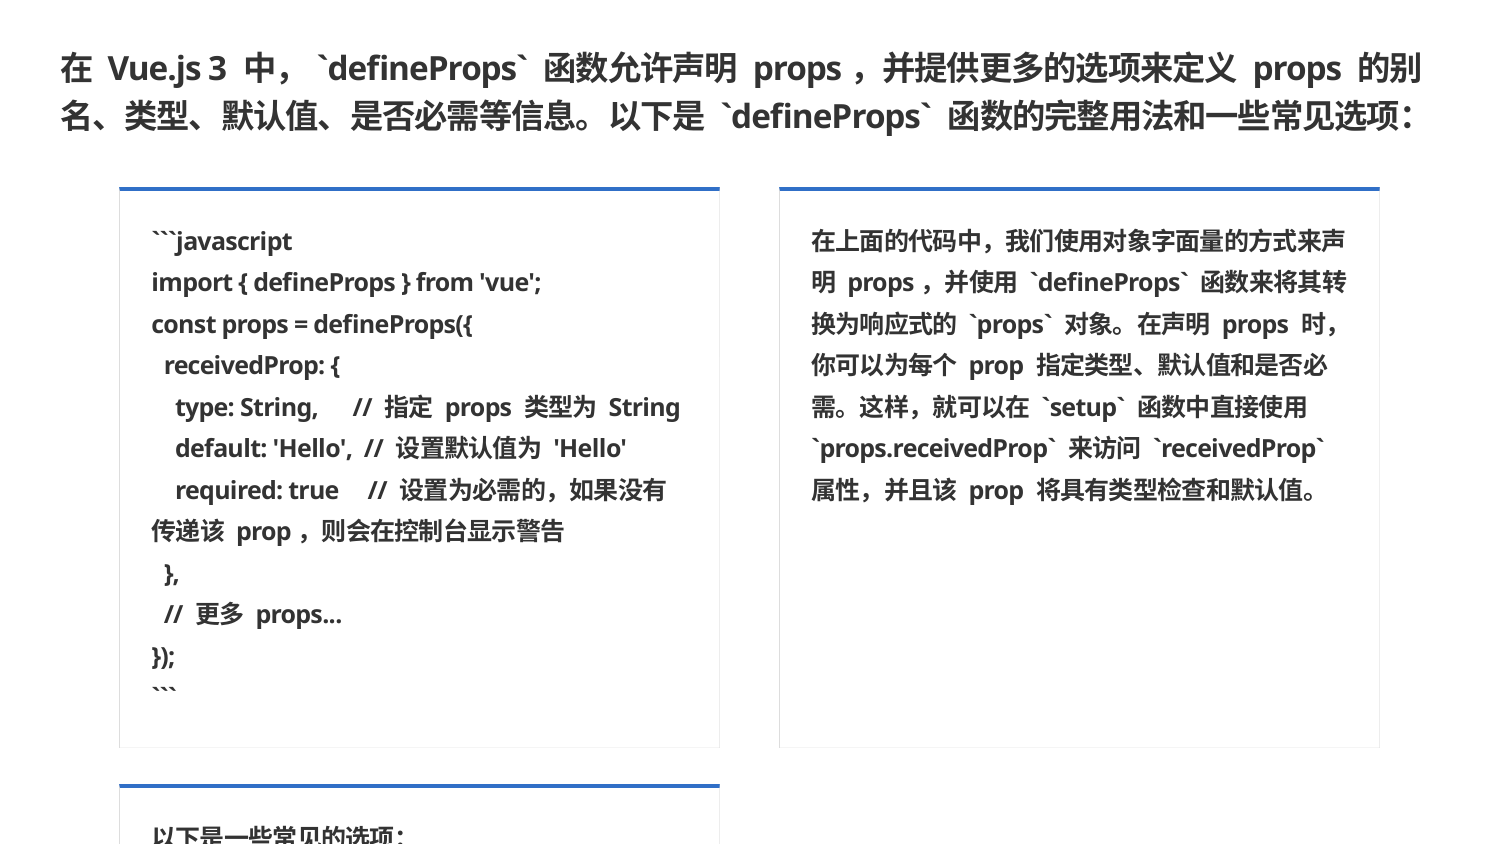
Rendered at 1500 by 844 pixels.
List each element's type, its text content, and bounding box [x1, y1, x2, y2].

picture [779, 187, 1380, 748]
picture [119, 784, 720, 844]
picture [119, 187, 720, 748]
text_box 在 Vue.js 3 中，`defineProps` 函数允许声明 props，并提供更多的选项来定义 props 的别名、类型、默认值、是否必需等信息。以下是 `defineProps` 函数的完整用法和一些常见选项： [60, 37, 1440, 135]
